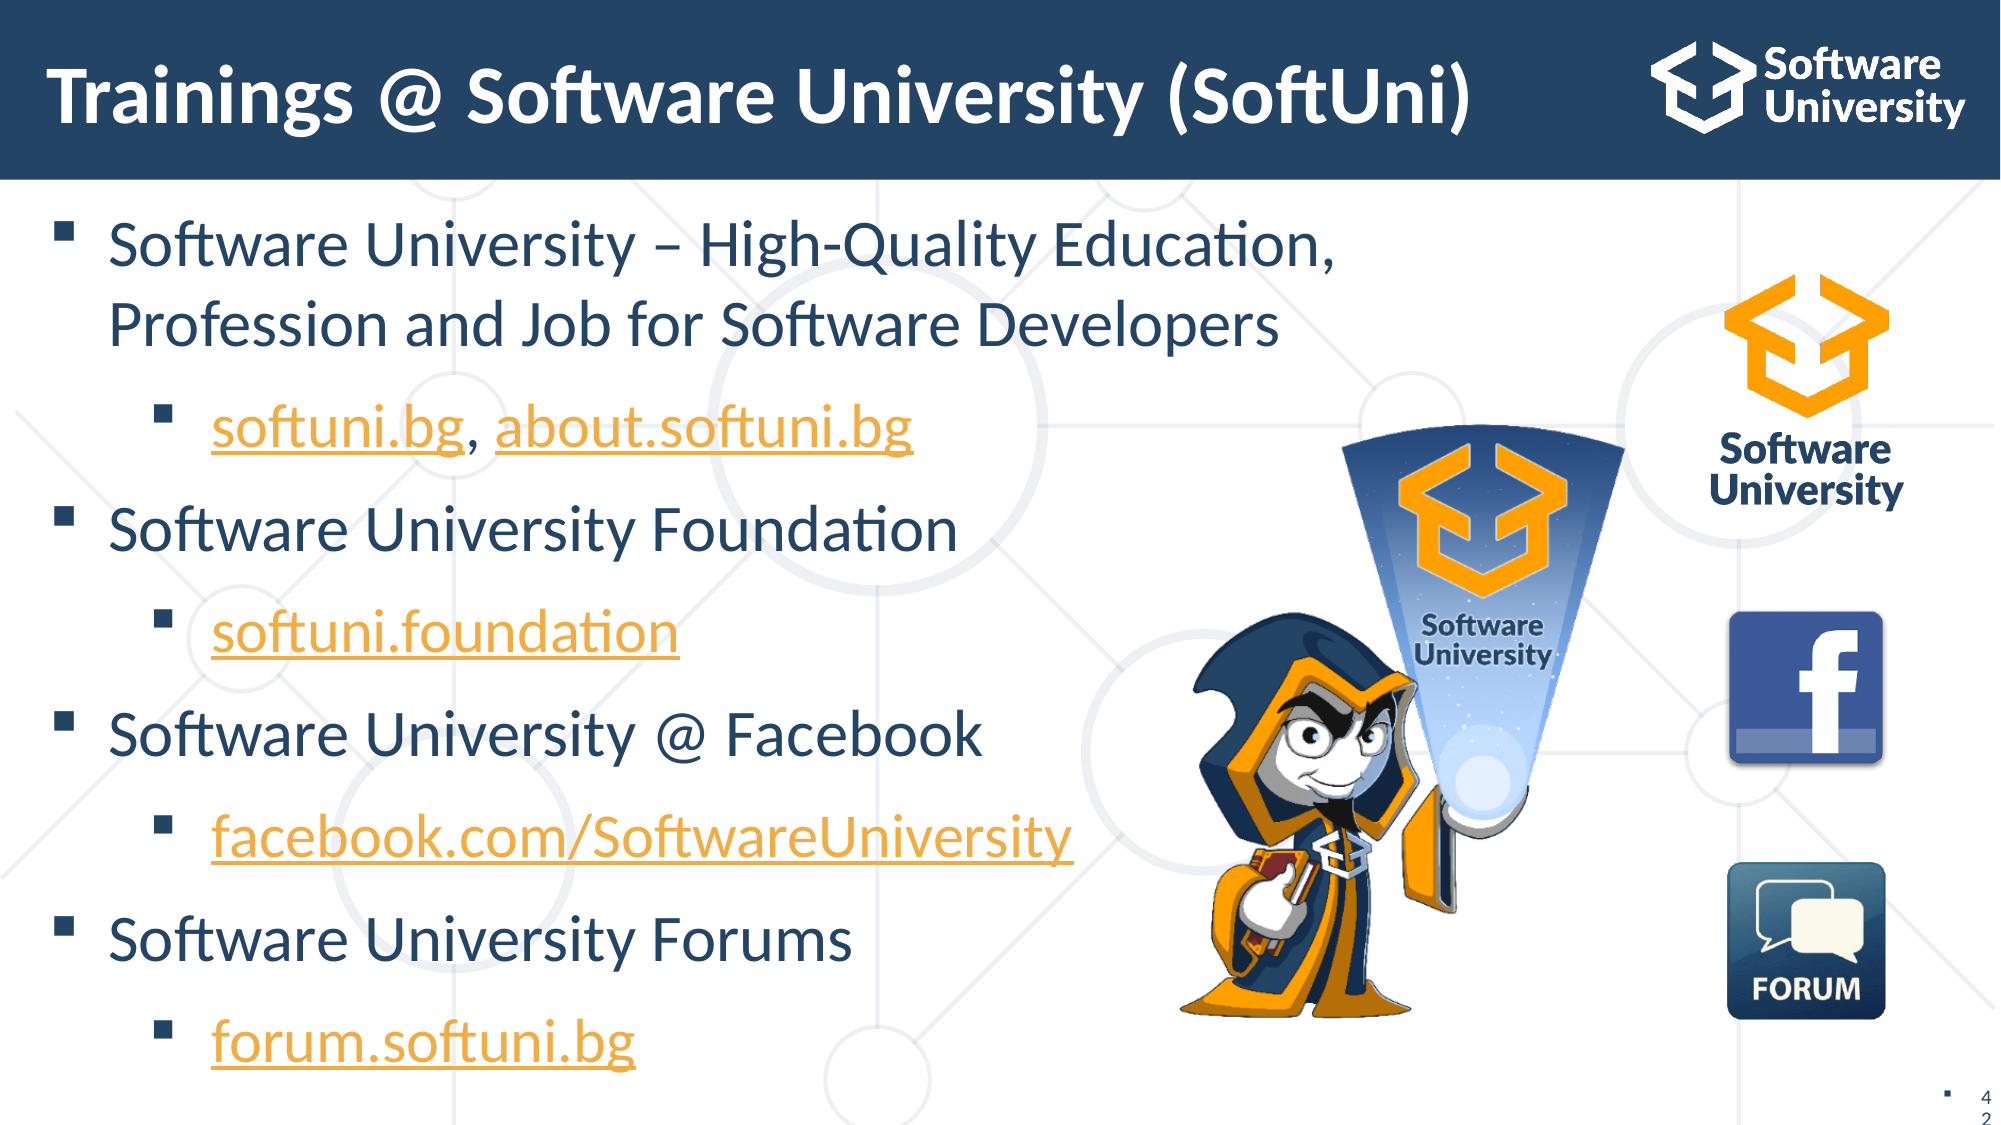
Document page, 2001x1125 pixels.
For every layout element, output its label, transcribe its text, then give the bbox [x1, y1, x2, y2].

list Software University – High-Quality Education, Profession and Job for Software Developers softuni.bg, about.softuni.bg Software University Foundation softuni.foundation Software University @ Facebook facebook.com/SoftwareUniversity Software University Forums forum.softuni.bg [31, 193, 1458, 1094]
picture [1651, 41, 1966, 134]
slide_number 42 [1927, 1067, 1989, 1117]
title Trainings @ Software University (SoftUni) [28, 17, 1627, 163]
picture [1708, 274, 1904, 517]
picture [1726, 861, 1886, 1020]
picture [1458, 423, 1627, 1020]
picture [1723, 605, 1889, 773]
